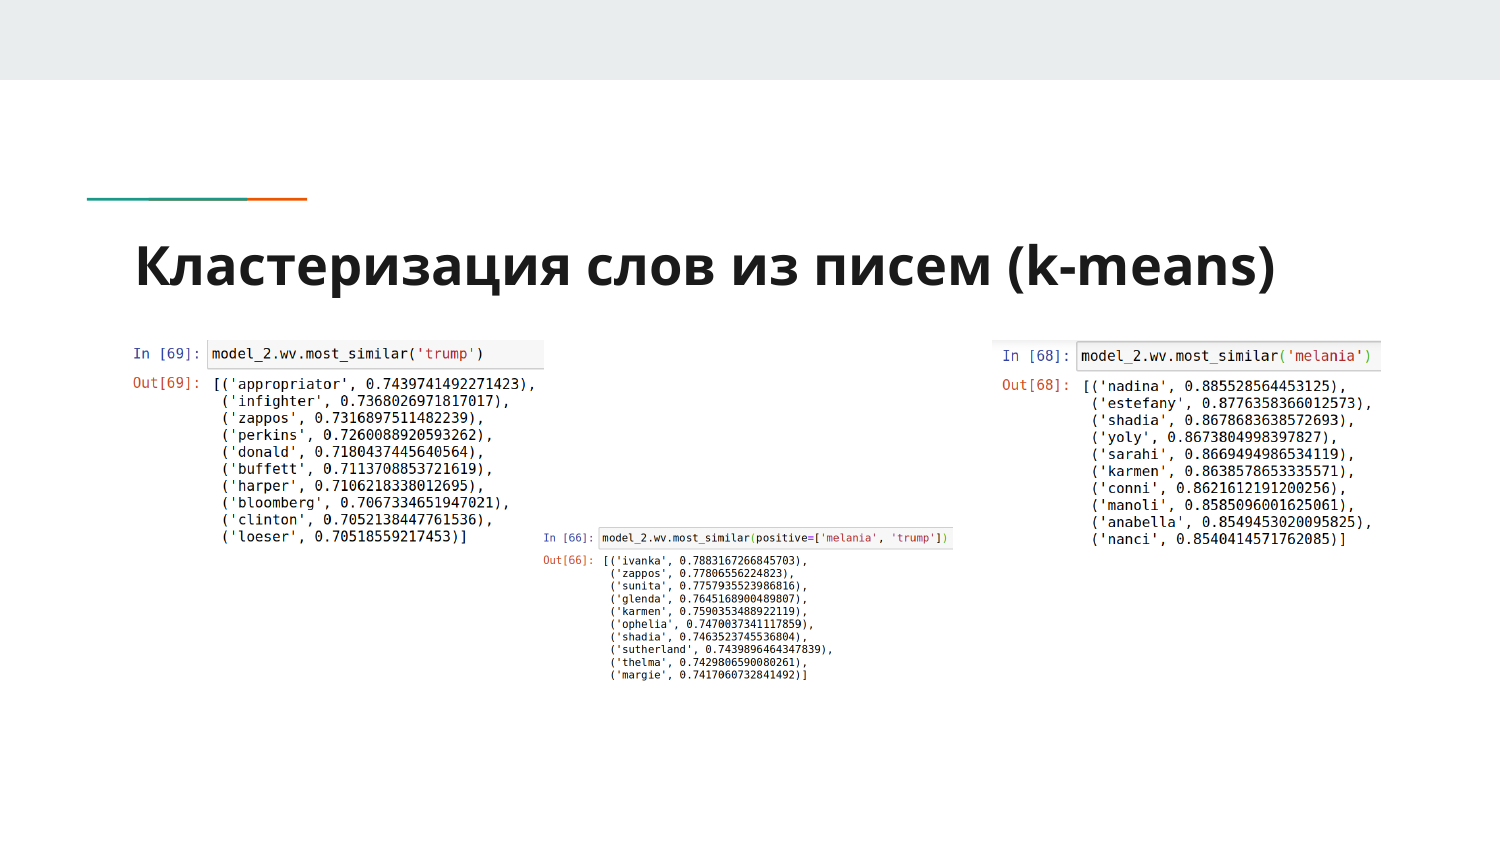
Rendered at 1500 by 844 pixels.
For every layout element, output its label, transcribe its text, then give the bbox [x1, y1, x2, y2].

picture [992, 340, 1382, 555]
picture [113, 340, 953, 690]
title Кластеризация слов из писем (k-means) [119, 216, 1381, 305]
